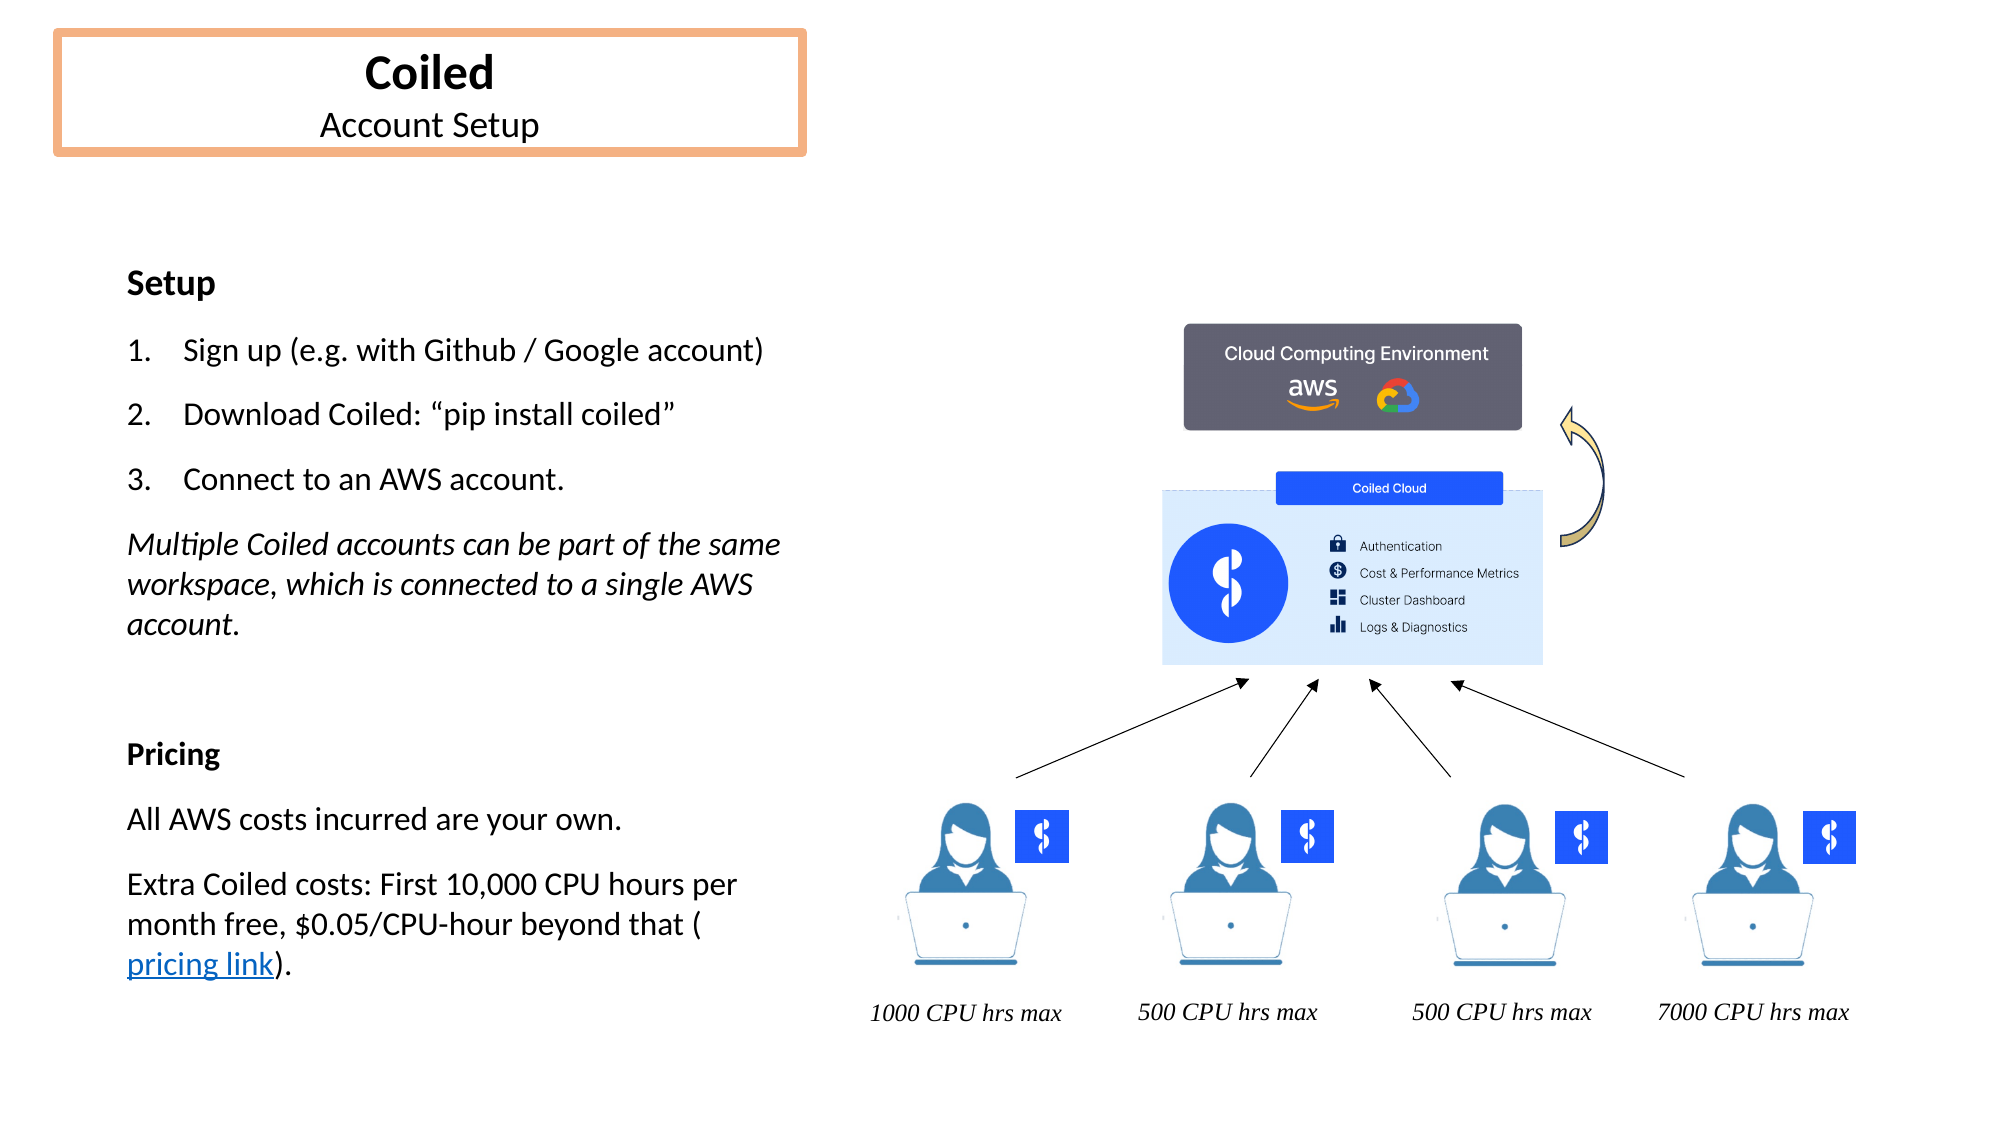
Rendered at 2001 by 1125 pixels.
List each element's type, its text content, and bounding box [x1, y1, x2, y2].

text_box Setup Sign up (e.g. with Github / Google account) Download Coiled: “pip install coiled” Connect to an AWS account. Multiple Coiled accounts can be part of the same workspace, which is connected to a single AWS account. Pricing All AWS costs incurred are your own. Extra Coiled costs: First 10,000 CPU hours per month free, $0.05/CPU-hour beyond that (pricing link). [112, 250, 821, 989]
text_box 500 CPU hrs max [1118, 987, 1344, 1033]
text_box 7000 CPU hrs max [1640, 987, 1866, 1033]
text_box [897, 323, 1856, 975]
text_box 1000 CPU hrs max [853, 988, 1079, 1034]
text_box Coiled Account Setup [57, 32, 803, 153]
text_box 500 CPU hrs max [1392, 987, 1618, 1033]
